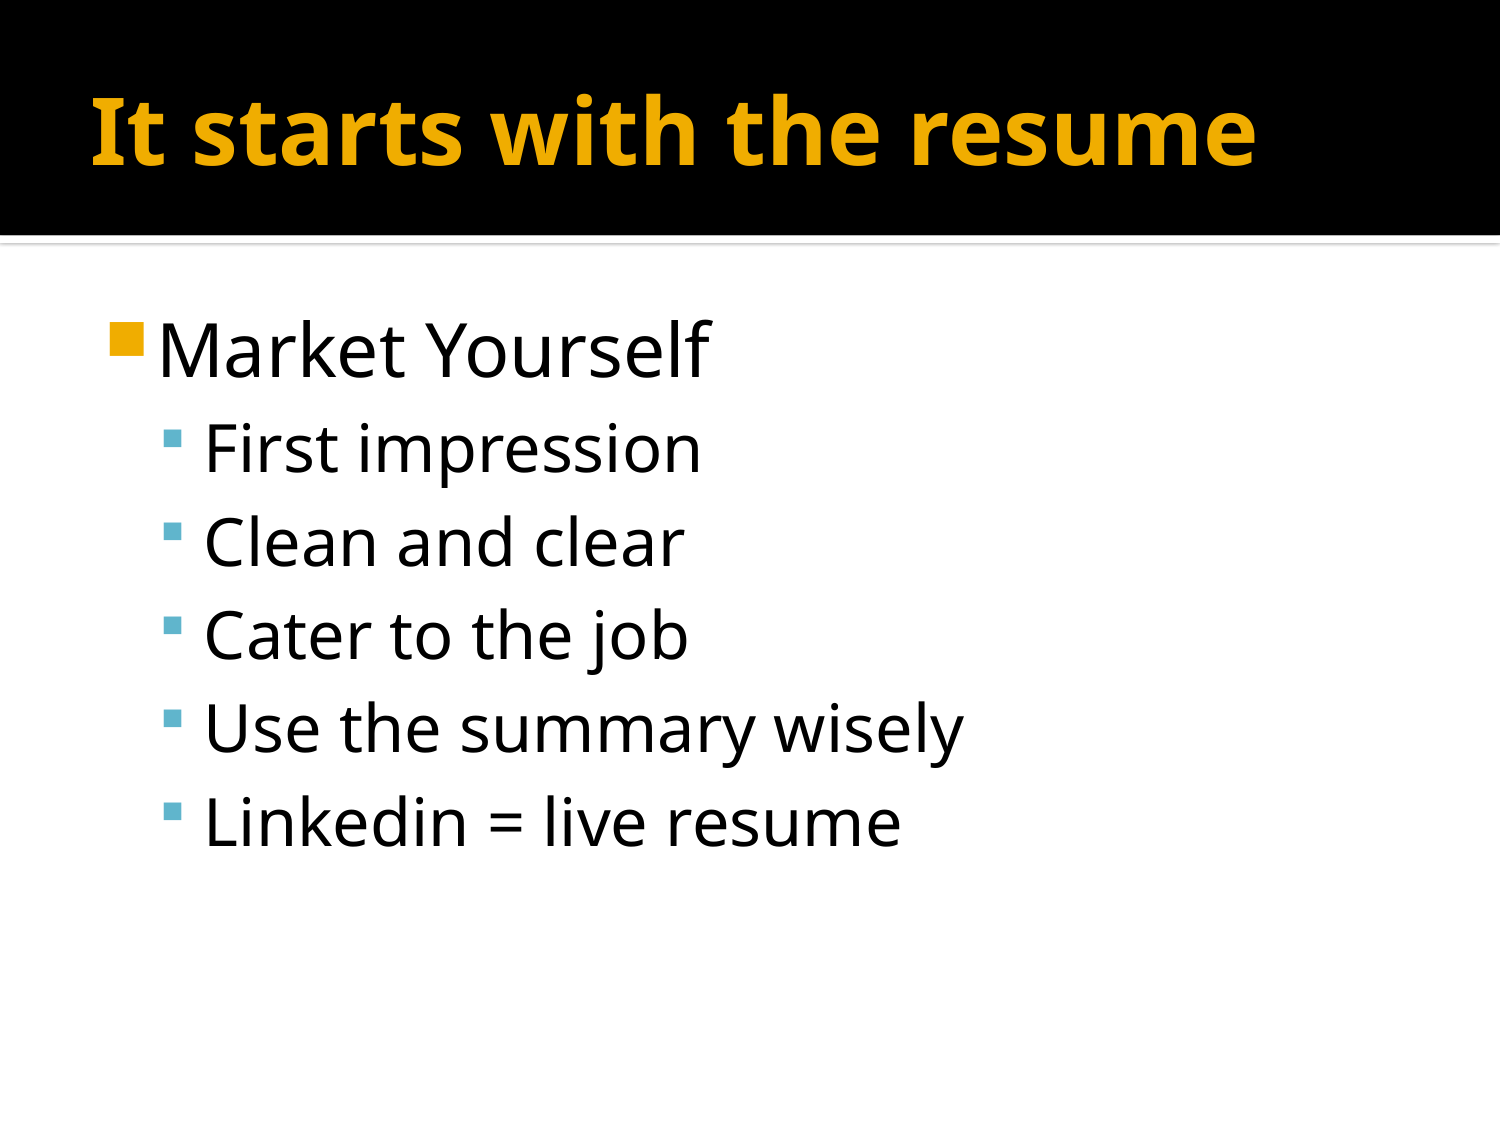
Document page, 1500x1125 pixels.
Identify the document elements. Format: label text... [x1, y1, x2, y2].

title It starts with the resume [75, 25, 1425, 231]
list Market Yourself First impression Clean and clear Cater to the job Use the summary wisely Linkedin = live resume [75, 287, 1425, 1047]
